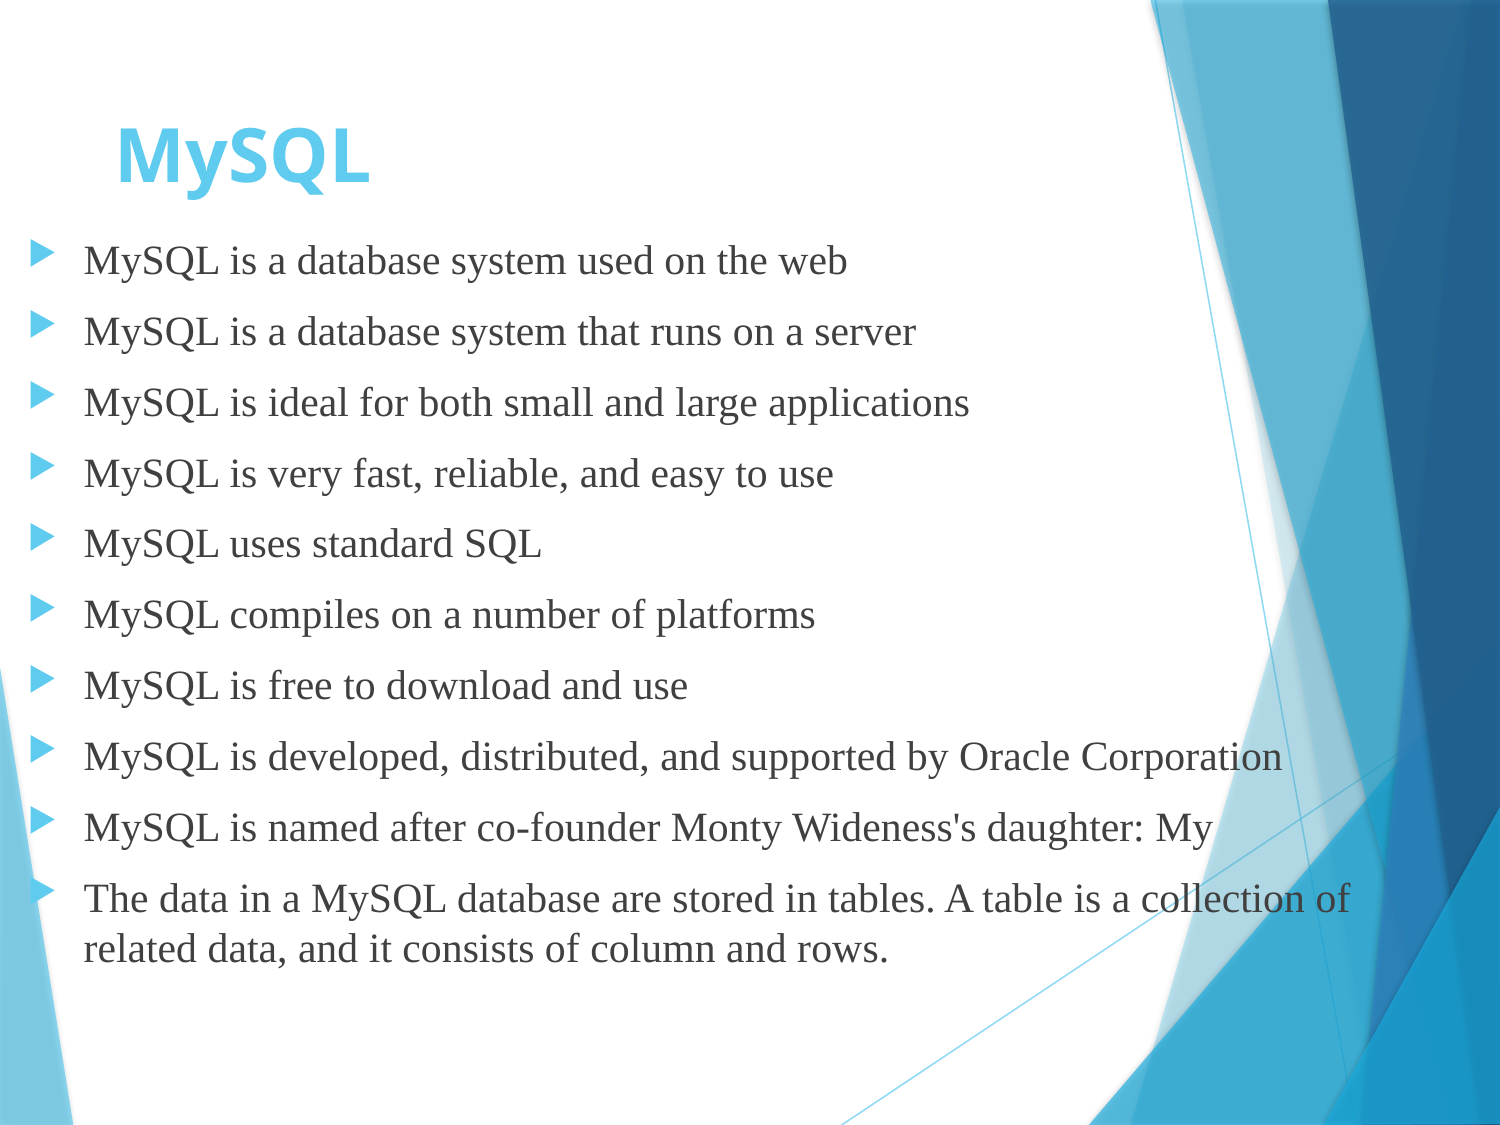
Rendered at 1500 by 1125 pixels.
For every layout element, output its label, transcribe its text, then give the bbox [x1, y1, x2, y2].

title MySQL [99, 99, 1142, 224]
list MySQL is a database system used on the web MySQL is a database system that runs on a server MySQL is ideal for both small and large applications MySQL is very fast, reliable, and easy to use MySQL uses standard SQL MySQL compiles on a number of platforms MySQL is free to download and use MySQL is developed, distributed, and supported by Oracle Corporation MySQL is named after co-founder Monty Wideness's daughter: My The data in a MySQL database are stored in tables. A table is a collection of related data, and it consists of column and rows. [12, 224, 1488, 1125]
